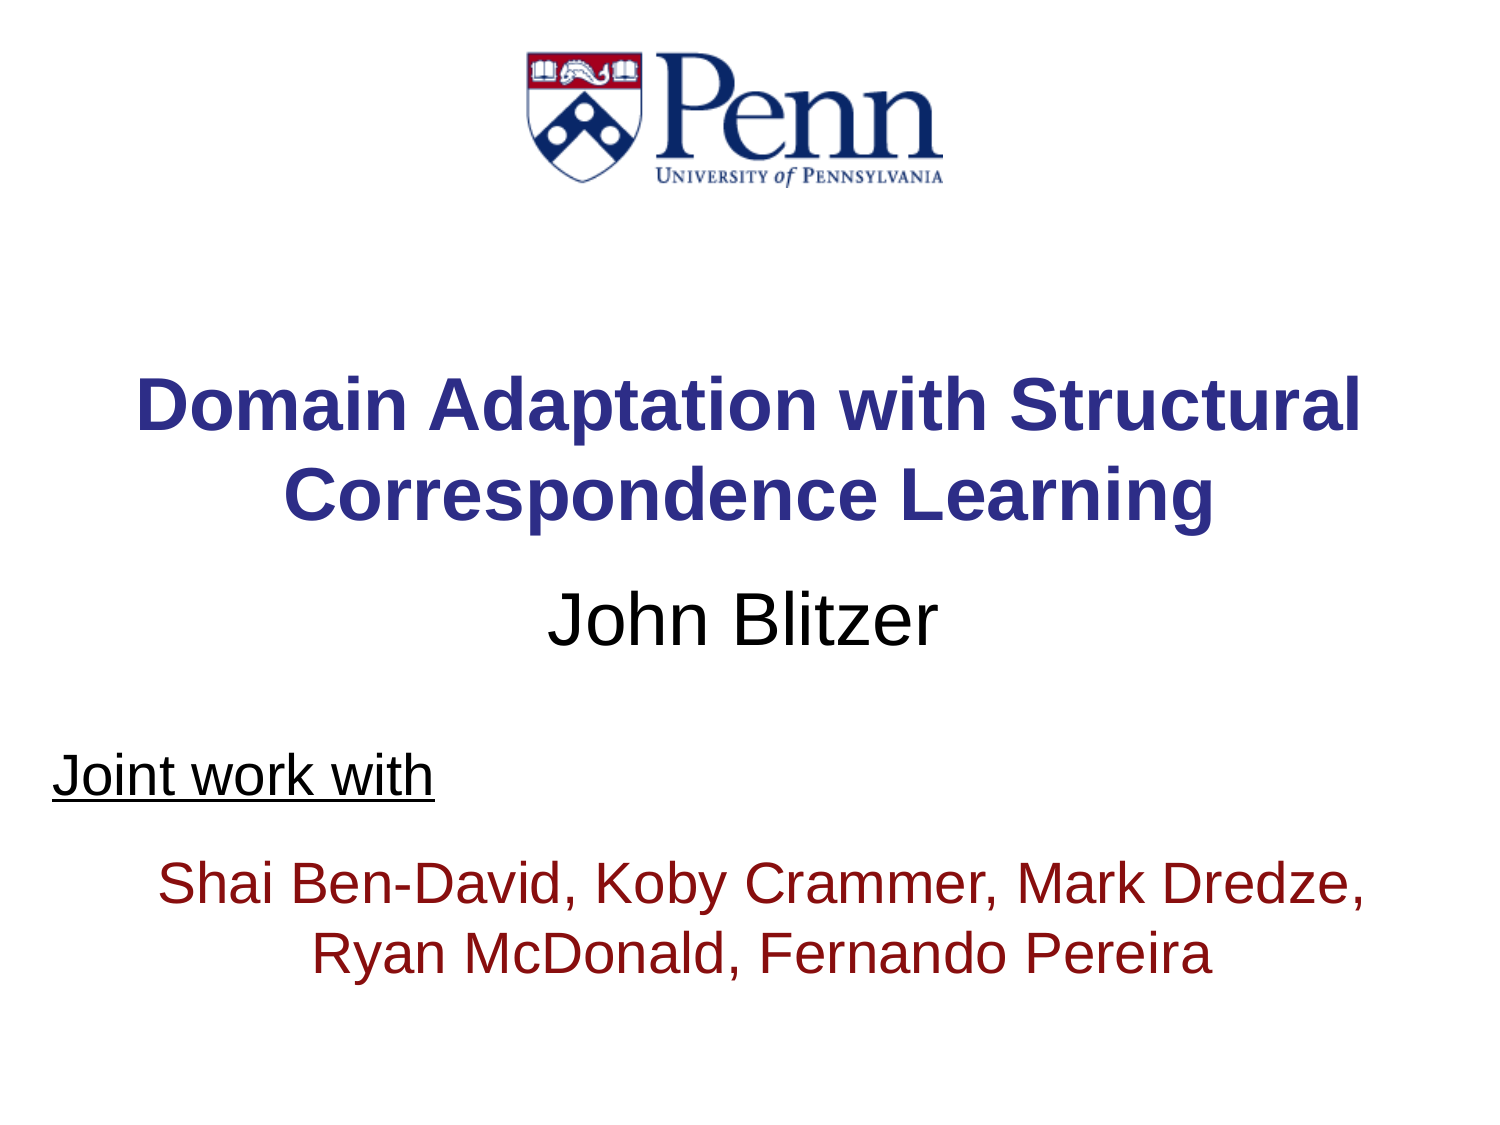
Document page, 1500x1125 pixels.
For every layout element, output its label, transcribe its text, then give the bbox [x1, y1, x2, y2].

subtitle John Blitzer [37, 562, 1451, 676]
title Domain Adaptation with Structural Correspondence Learning [112, 324, 1388, 562]
text_box Joint work with [37, 729, 1088, 815]
picture [524, 49, 943, 188]
text_box Shai Ben-David, Koby Crammer, Mark Dredze, Ryan McDonald, Fernando Pereira [87, 837, 1438, 993]
